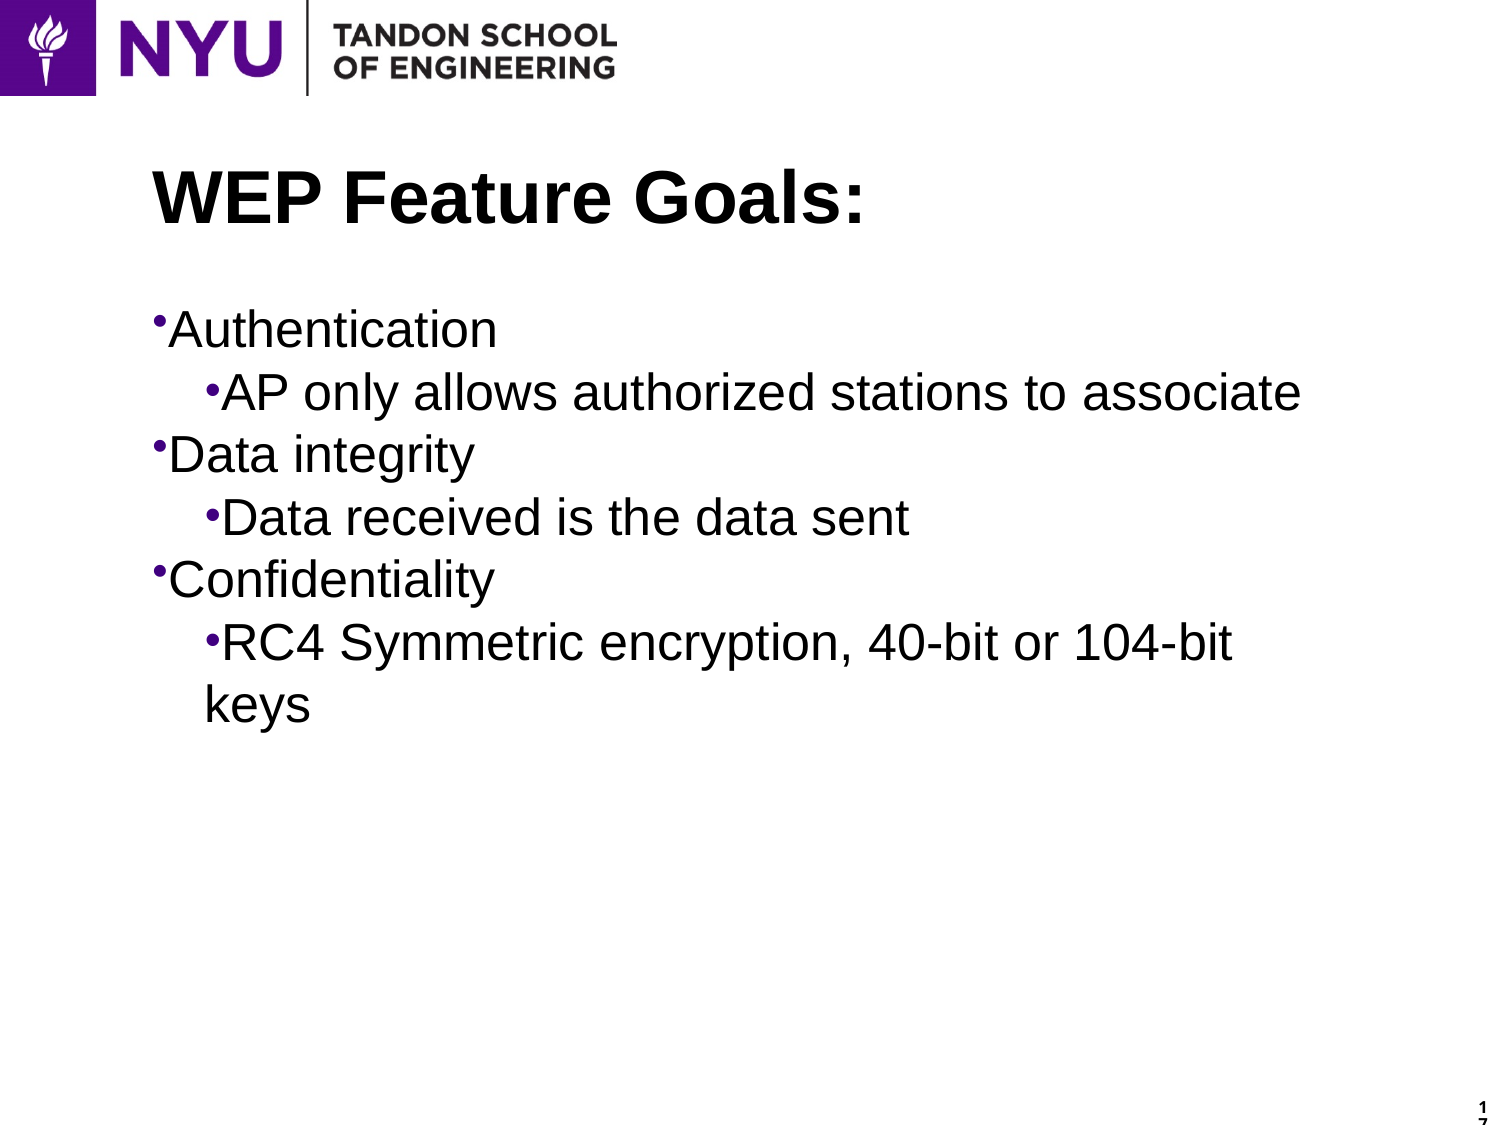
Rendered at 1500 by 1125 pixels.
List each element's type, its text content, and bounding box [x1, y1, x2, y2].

list Authentication AP only allows authorized stations to associate Data integrity Data received is the data sent Confidentiality RC4 Symmetric encryption, 40-bit or 104-bit keys [146, 289, 1354, 421]
picture [0, 0, 617, 96]
slide_number 17 [1467, 1090, 1499, 1124]
title WEP Feature Goals: [146, 133, 1354, 245]
